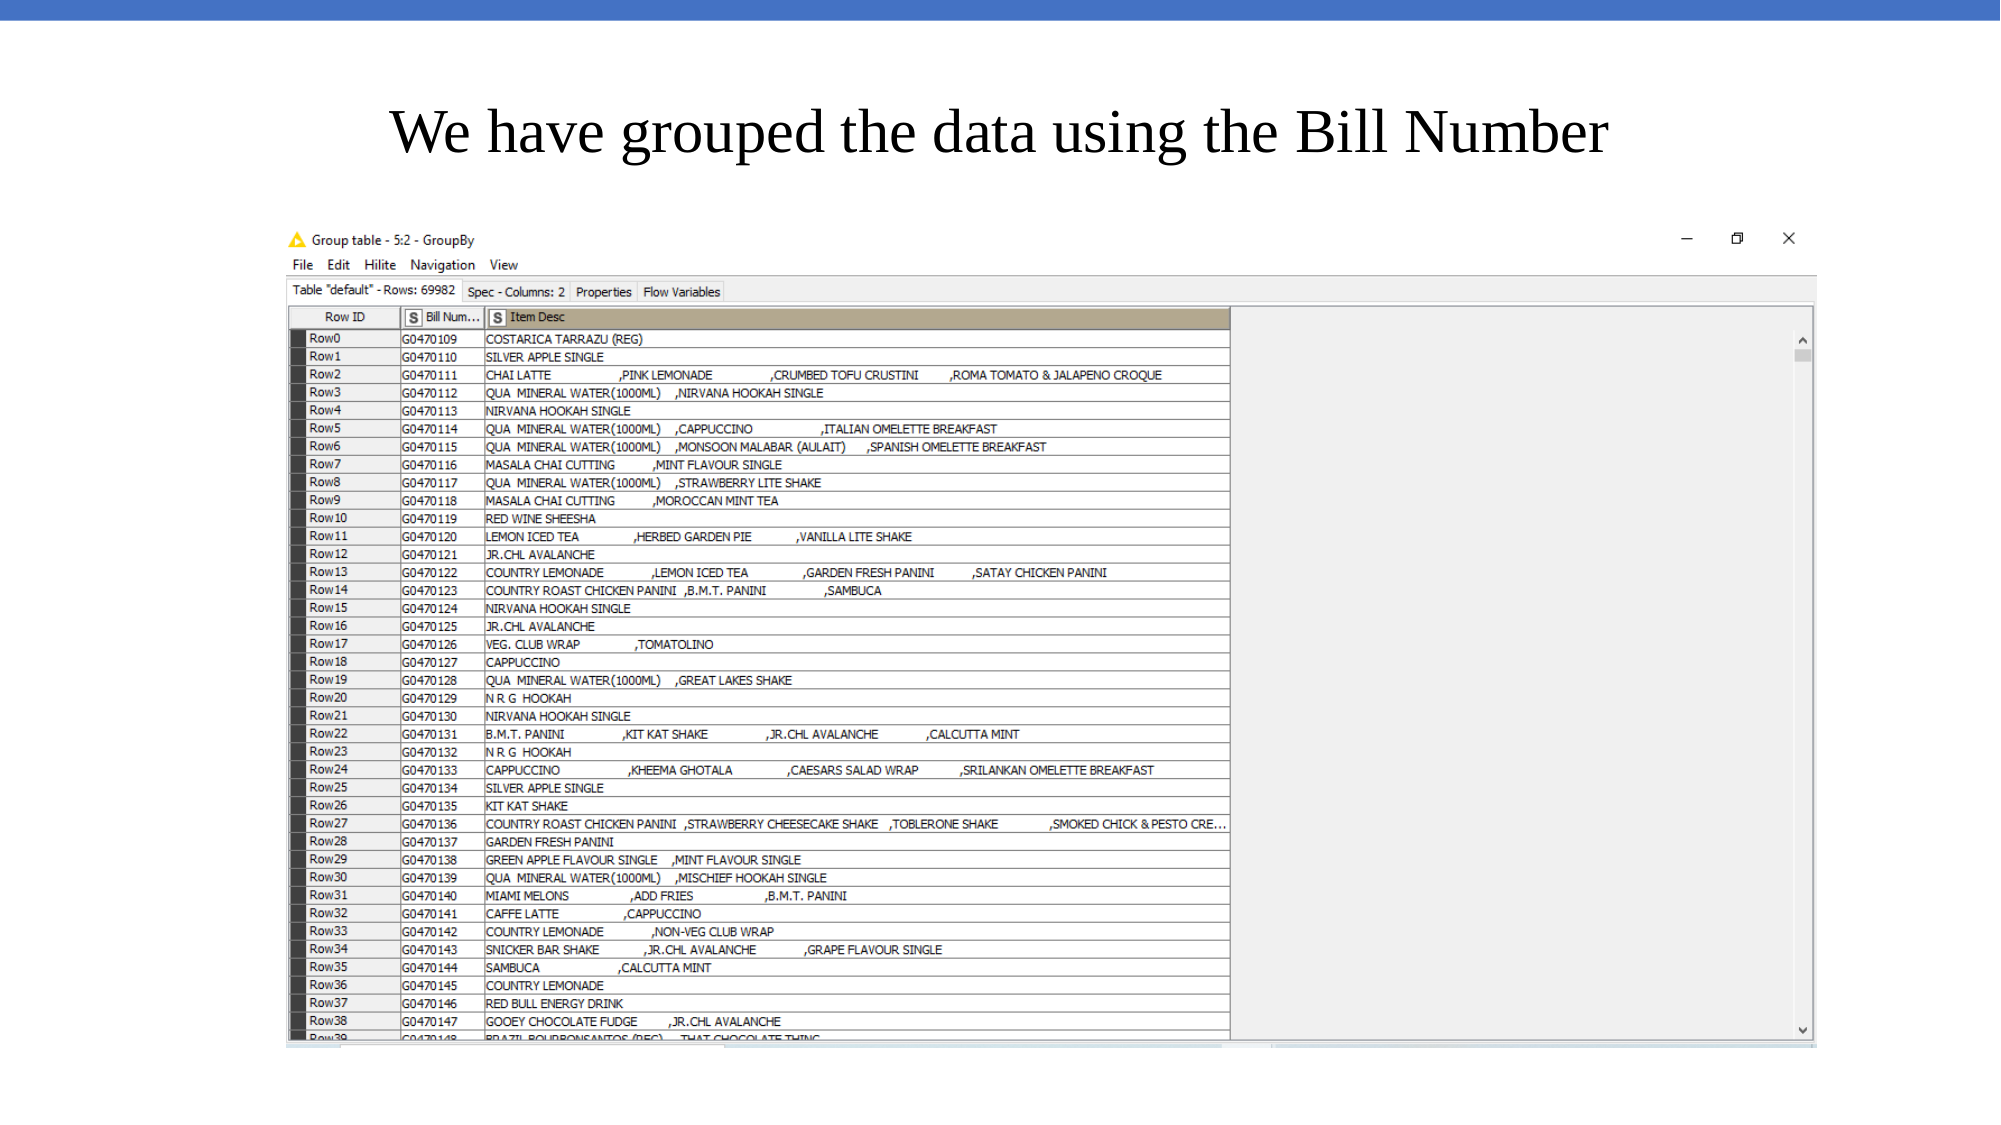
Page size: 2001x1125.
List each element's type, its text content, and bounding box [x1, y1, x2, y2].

title We have grouped the data using the Bill Number [137, 21, 1863, 174]
picture [286, 227, 1817, 1048]
text_box [0, 0, 2000, 21]
